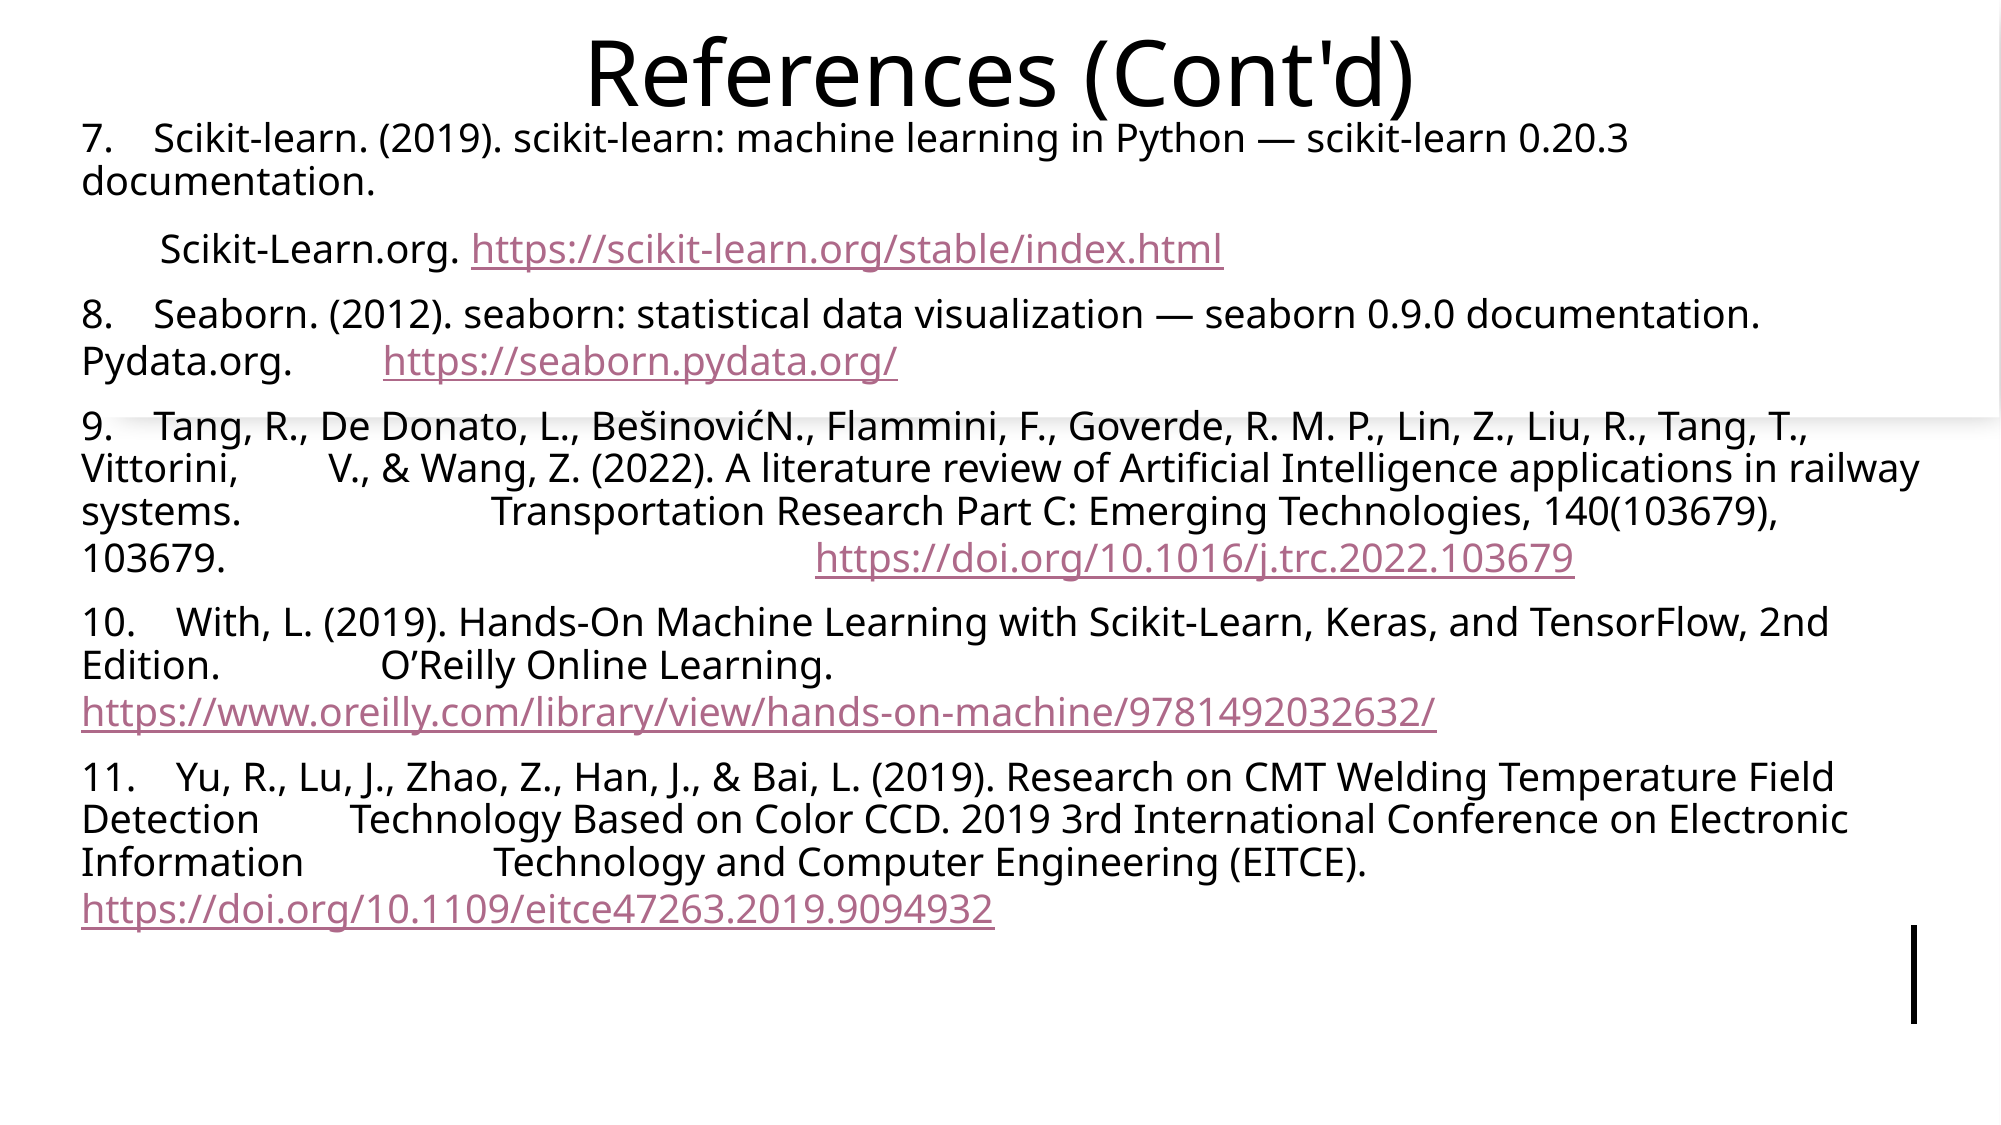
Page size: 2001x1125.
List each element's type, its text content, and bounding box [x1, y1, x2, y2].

list 7. Scikit-learn. (2019). scikit-learn: machine learning in Python — scikit-learn 0.20.3 documentation. Scikit-Learn.org. https://scikit-learn.org/stable/index.html 8. Seaborn. (2012). seaborn: statistical data visualization — seaborn 0.9.0 documentation. Pydata.org. https://seaborn.pydata.org/ 9. Tang, R., De Donato, L., Bes̆inovićN., Flammini, F., Goverde, R. M. P., Lin, Z., Liu, R., Tang, T., Vittorini, V., & Wang, Z. (2022). A literature review of Artificial Intelligence applications in railway systems. Transportation Research Part C: Emerging Technologies, 140(103679), 103679. https://doi.org/10.1016/j.trc.2022.103679 10. With, L. (2019). Hands-On Machine Learning with Scikit-Learn, Keras, and TensorFlow, 2nd Edition. O’Reilly Online Learning. https://www.oreilly.com/library/view/hands-on-machine/9781492032632/ 11. Yu, R., Lu, J., Zhao, Z., Han, J., & Bai, L. (2019). Research on CMT Welding Temperature Field Detection Technology Based on Color CCD. 2019 3rd International Conference on Electronic Information Technology and Computer Engineering (EITCE). https://doi.org/10.1109/eitce47263.2019.9094932 [66, 111, 1939, 1088]
title References (Cont'd) [148, 0, 1852, 111]
